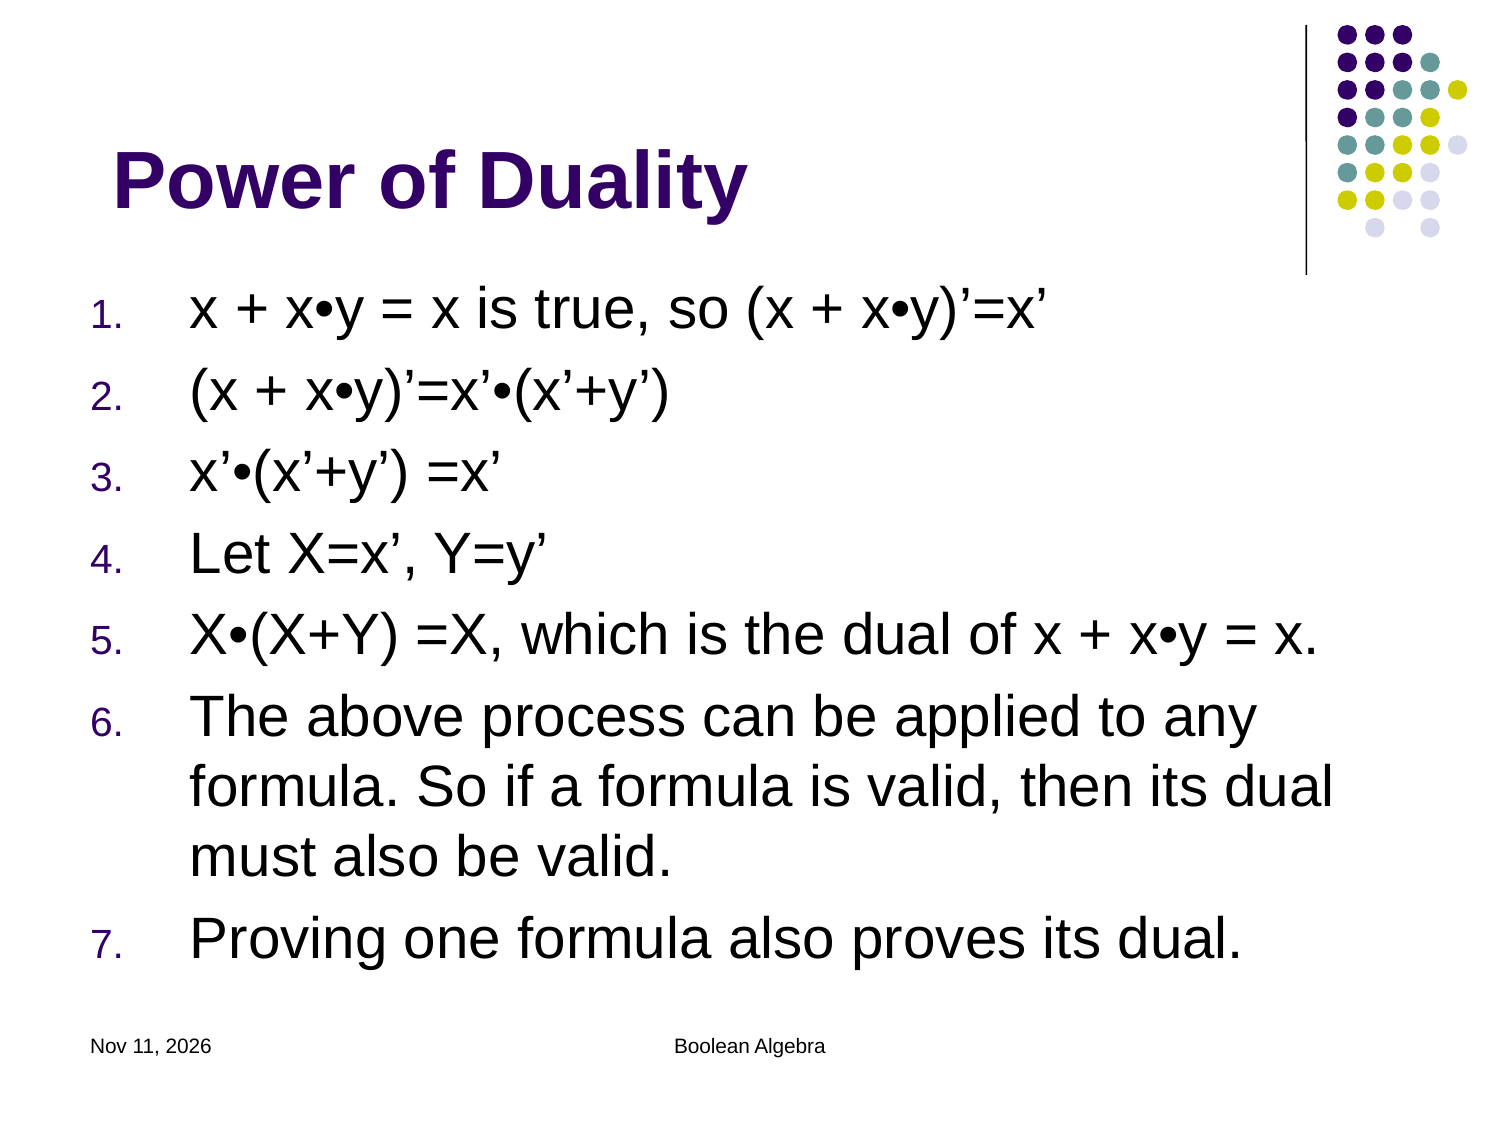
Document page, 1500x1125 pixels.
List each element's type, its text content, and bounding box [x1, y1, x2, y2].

list x + x•y = x is true, so (x + x•y)’=x’ (x + x•y)’=x’•(x’+y’) x’•(x’+y’) =x’ Let X=x’, Y=y’ X•(X+Y) =X, which is the dual of x + x•y = x. The above process can be applied to any formula. So if a formula is valid, then its dual must also be valid. Proving one formula also proves its dual. [75, 262, 1450, 1005]
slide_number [75, 1025, 425, 1100]
title Power of Duality [75, 20, 1313, 233]
footer Boolean Algebra [512, 1025, 988, 1100]
